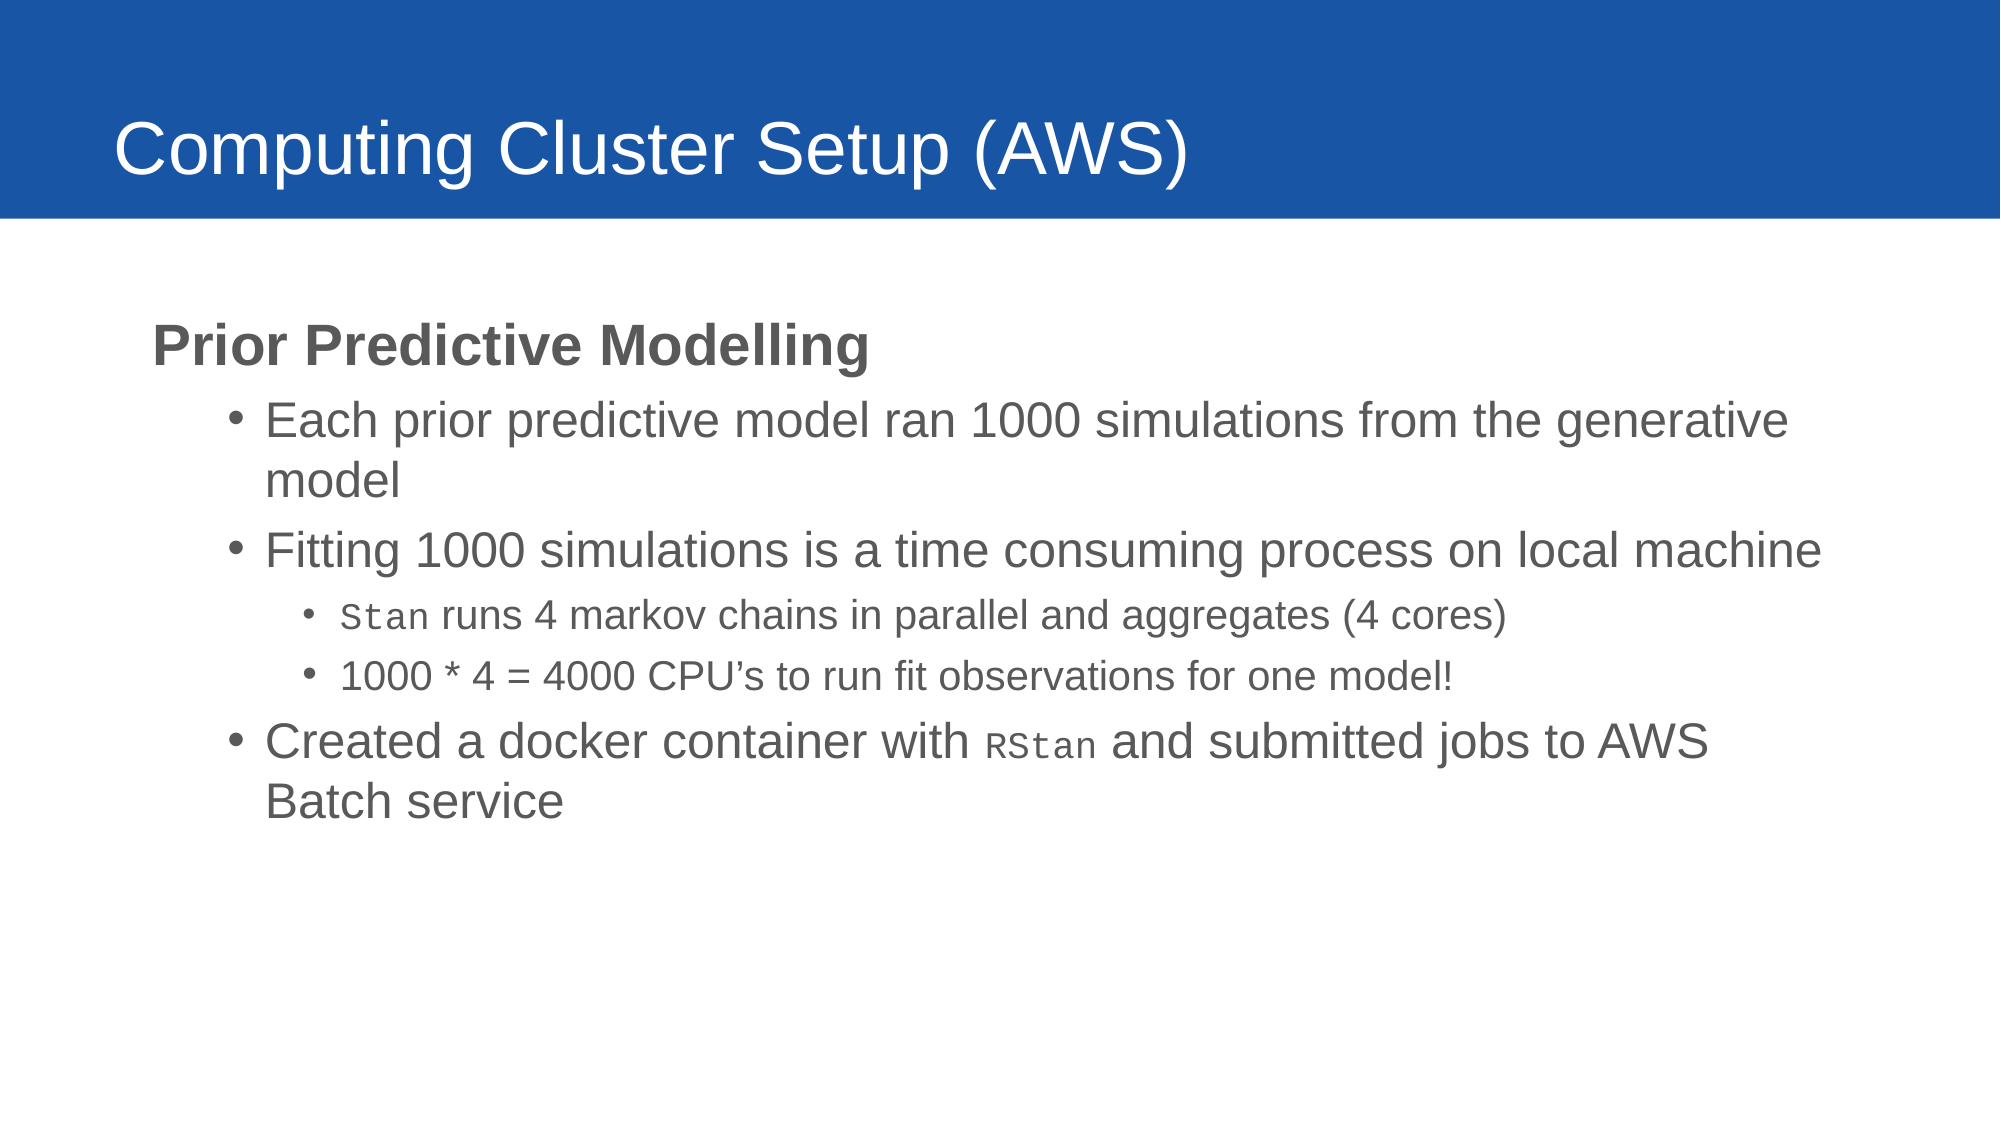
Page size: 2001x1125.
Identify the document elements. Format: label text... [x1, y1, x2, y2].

list Prior Predictive Modelling Each prior predictive model ran 1000 simulations from the generative model Fitting 1000 simulations is a time consuming process on local machine Stan runs 4 markov chains in parallel and aggregates (4 cores) 1000 * 4 = 4000 CPU’s to run fit observations for one model! Created a docker container with RStan and submitted jobs to AWS Batch service [137, 299, 1863, 1014]
title Computing Cluster Setup (AWS) [98, 0, 1863, 198]
